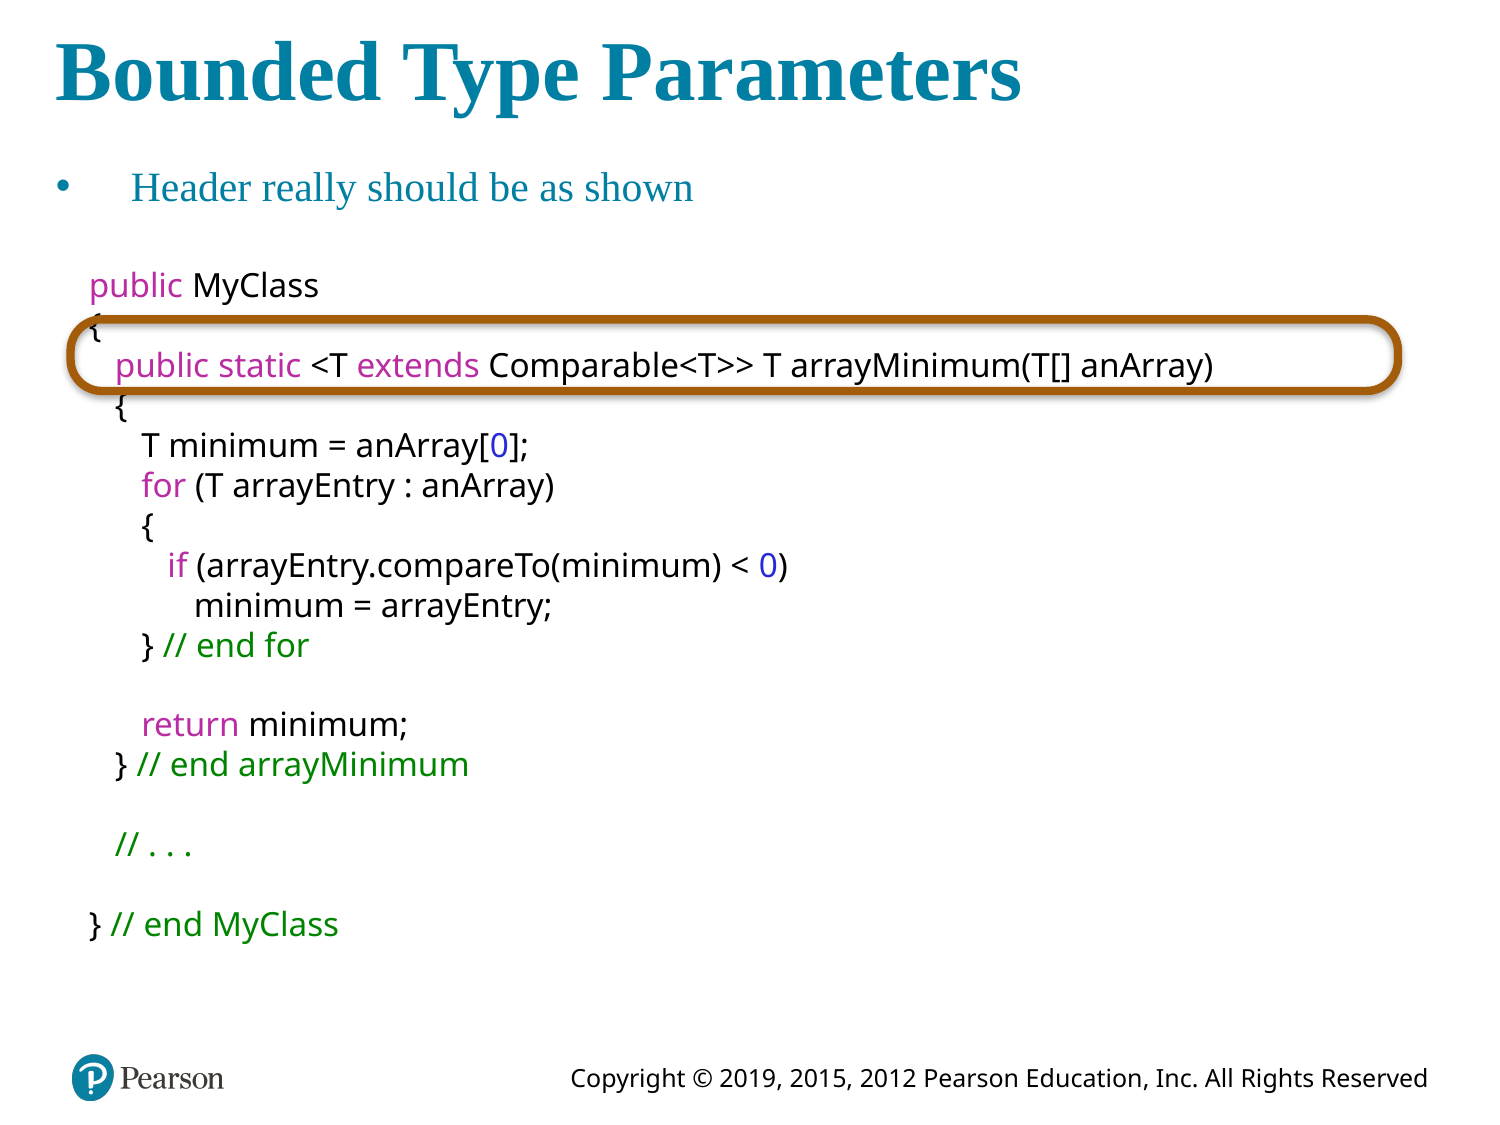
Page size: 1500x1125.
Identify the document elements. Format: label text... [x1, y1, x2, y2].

picture [98, 1054, 224, 1101]
picture [72, 1087, 83, 1101]
picture [80, 1063, 106, 1088]
list Header really should be as shown [40, 129, 1392, 226]
text_box public MyClass { public static <T extends Comparable<T>> T arrayMinimum(T[] anArray) { T minimum = anArray[0]; for (T arrayEntry : anArray) { if (arrayEntry.compareTo(minimum) < 0) minimum = arrayEntry; } // end for return minimum; } // end arrayMinimum // . . . } // end MyClass [81, 257, 1458, 951]
picture [72, 1054, 88, 1070]
title Bounded Type Parameters [40, 0, 1438, 133]
text_box [70, 319, 1399, 392]
